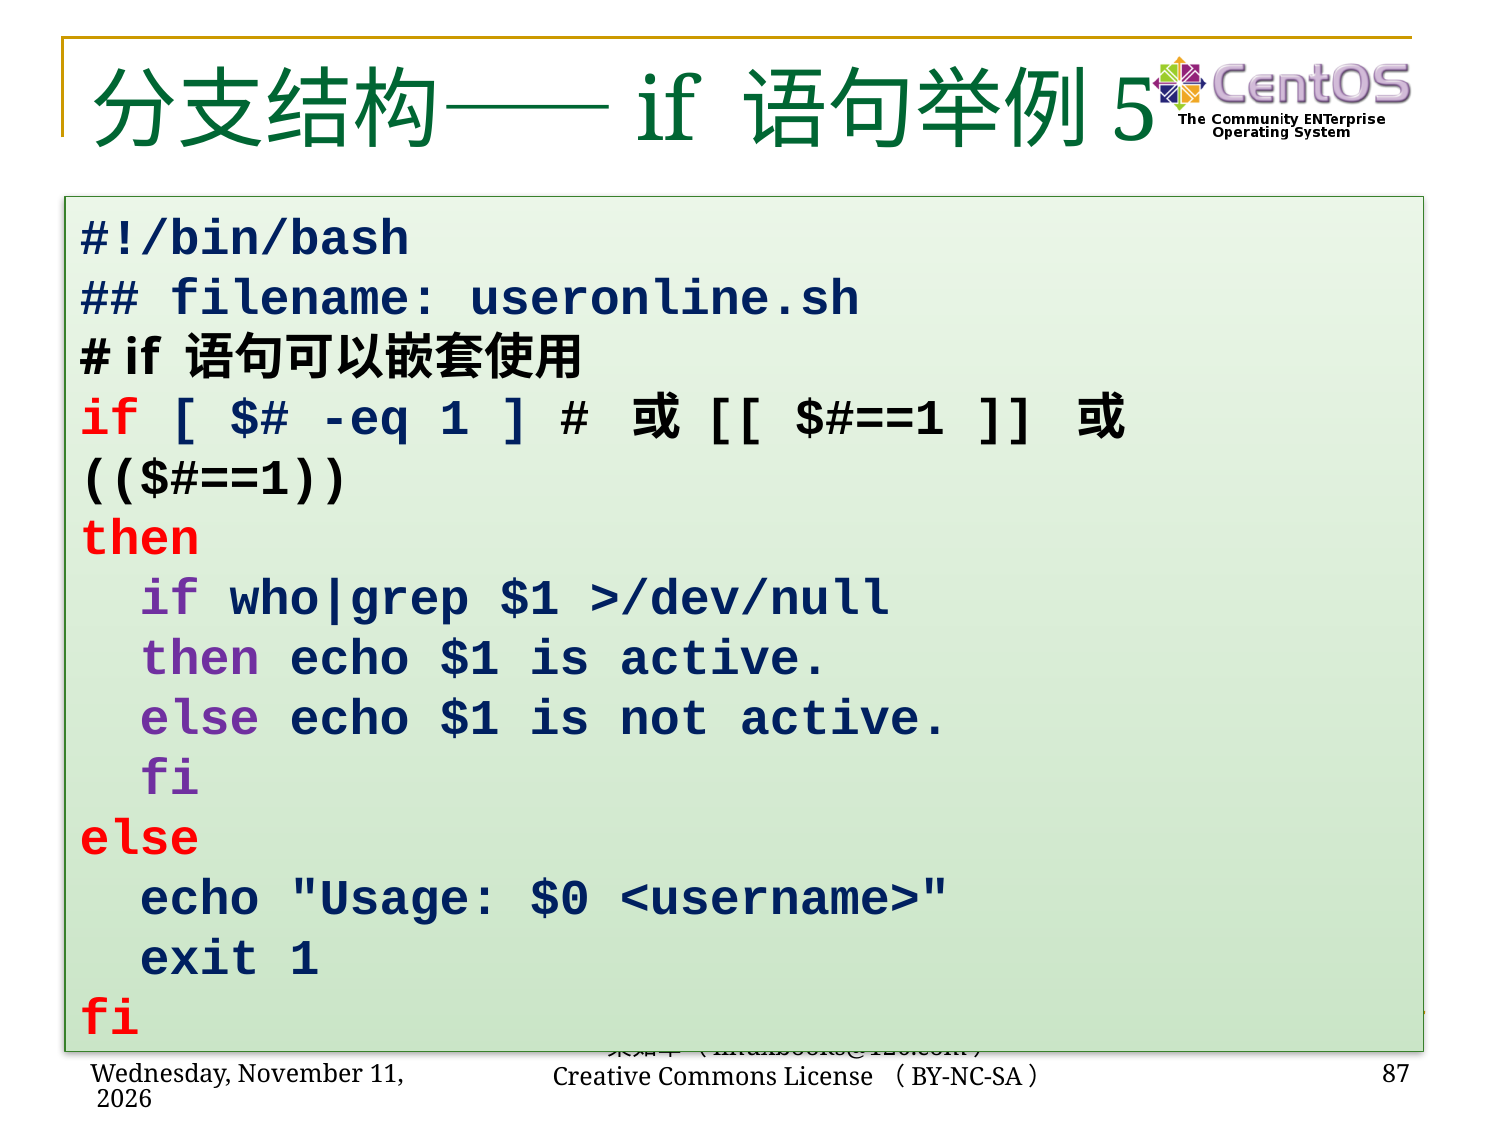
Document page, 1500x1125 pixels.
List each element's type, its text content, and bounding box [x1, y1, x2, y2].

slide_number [74, 1059, 426, 1100]
footer 梁如军（linuxbooks@126.com） Creative Commons License（BY-NC-SA） [359, 1059, 1074, 1099]
title 分支结构——if 语句举例5 [74, 45, 1426, 197]
slide_number 87 [1074, 1056, 1426, 1100]
text_box #!/bin/bash ## filename: useronline.sh # if 语句可以嵌套使用 if [ $# -eq 1 ] # 或 [[ $#==1 ]] 或(($#==1)) then if who|grep $1 >/dev/null then echo $1 is active. else echo $1 is not active. fi else echo "Usage: $0 <username>" exit 1 fi [64, 196, 1424, 1052]
